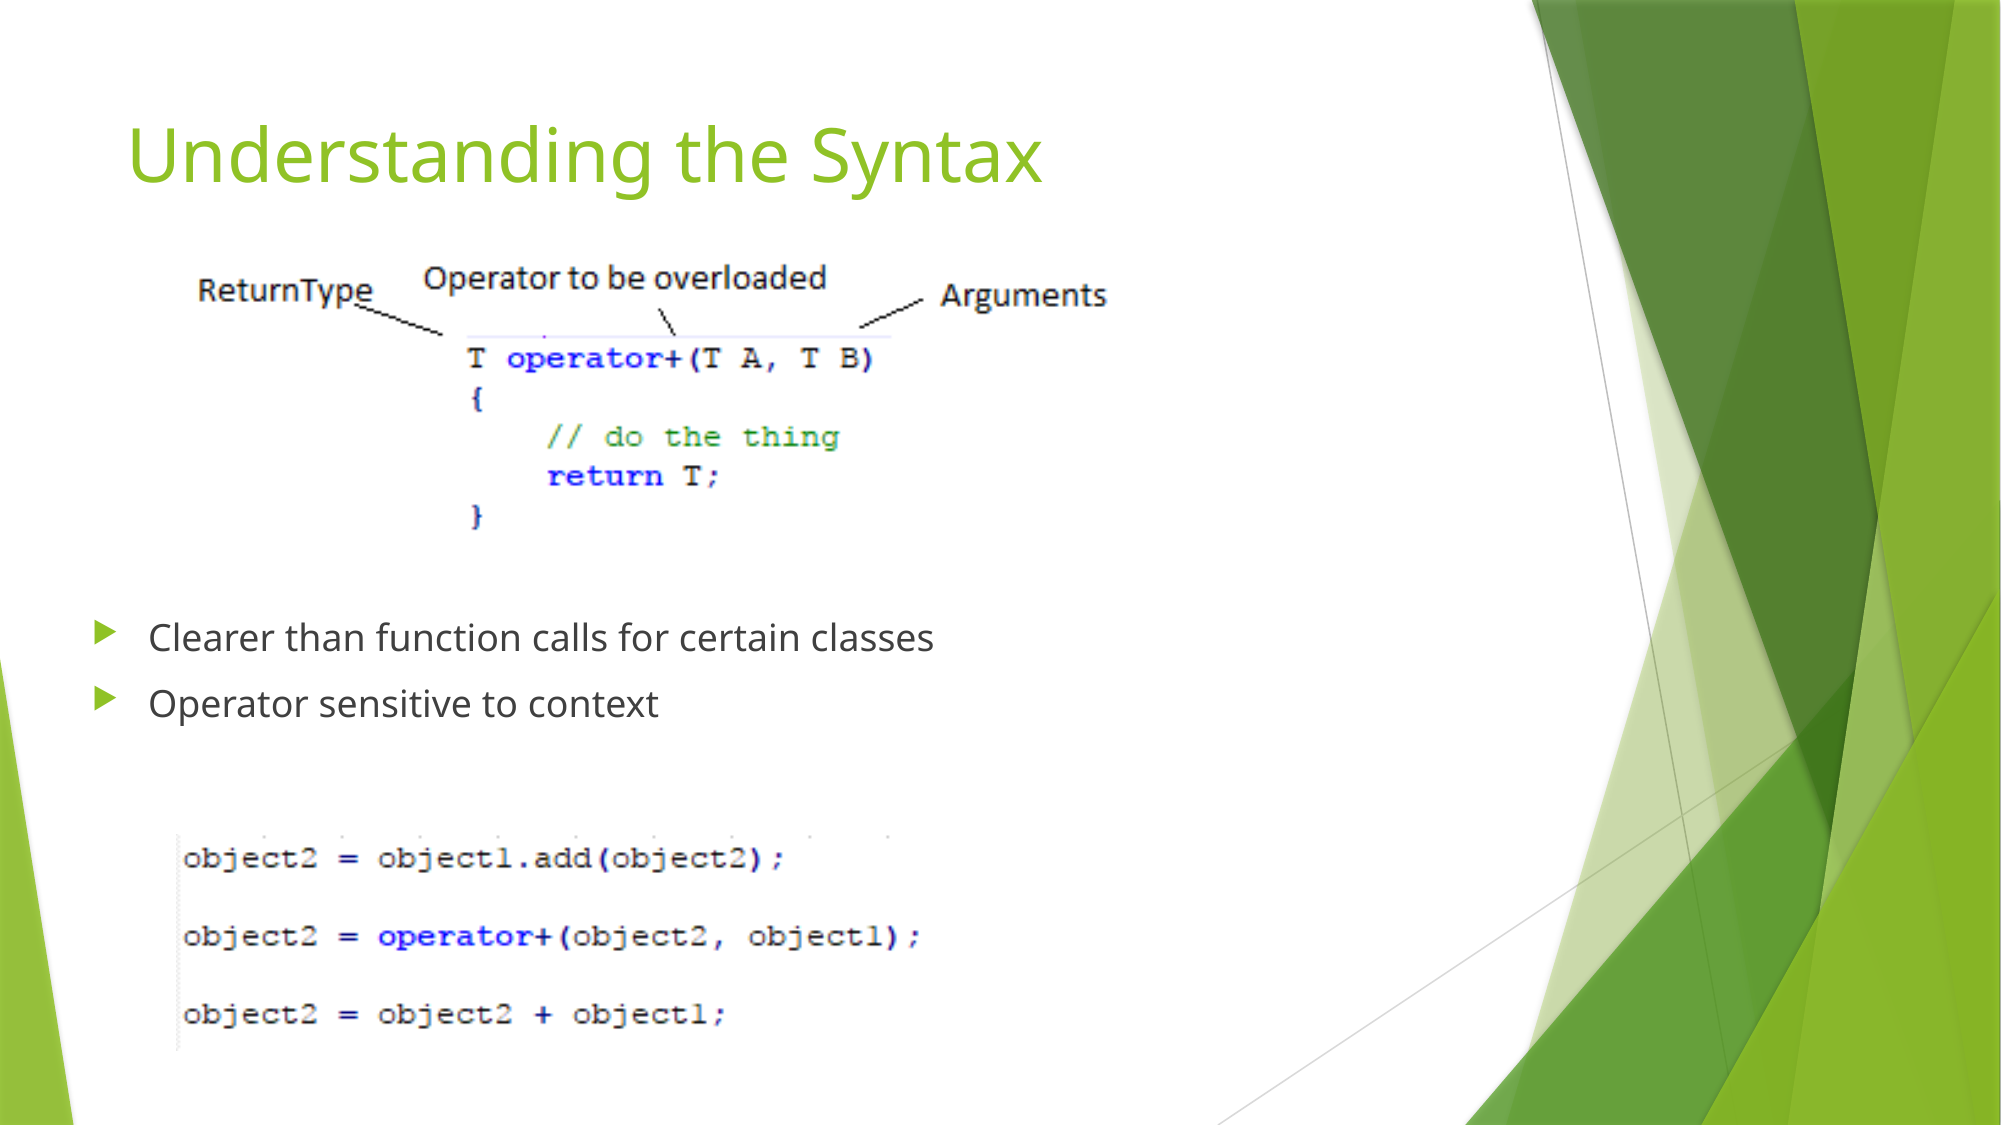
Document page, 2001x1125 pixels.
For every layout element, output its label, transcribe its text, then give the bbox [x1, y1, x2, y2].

picture [176, 833, 936, 1051]
list Clearer than function calls for certain classes Operator sensitive to context [76, 277, 1488, 914]
picture [176, 248, 1125, 546]
title Understanding the Syntax [111, 99, 1522, 317]
